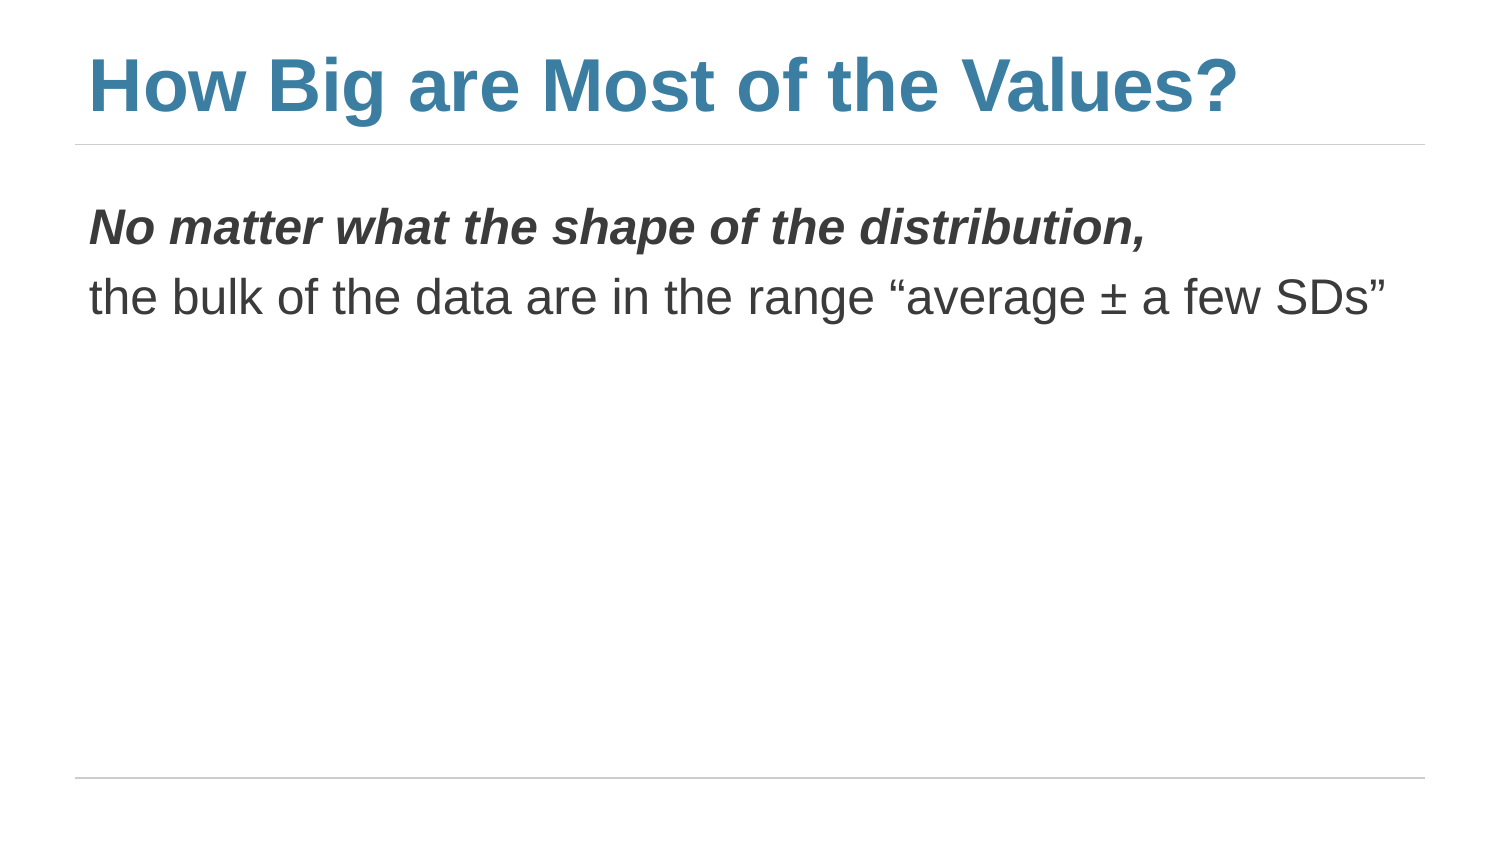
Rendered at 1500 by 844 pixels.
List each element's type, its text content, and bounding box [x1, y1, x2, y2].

text_box No matter what the shape of the distribution, the bulk of the data are in the range “average ± a few SDs” [86, 181, 1390, 325]
title How Big are Most of the Values? [86, 34, 1249, 178]
